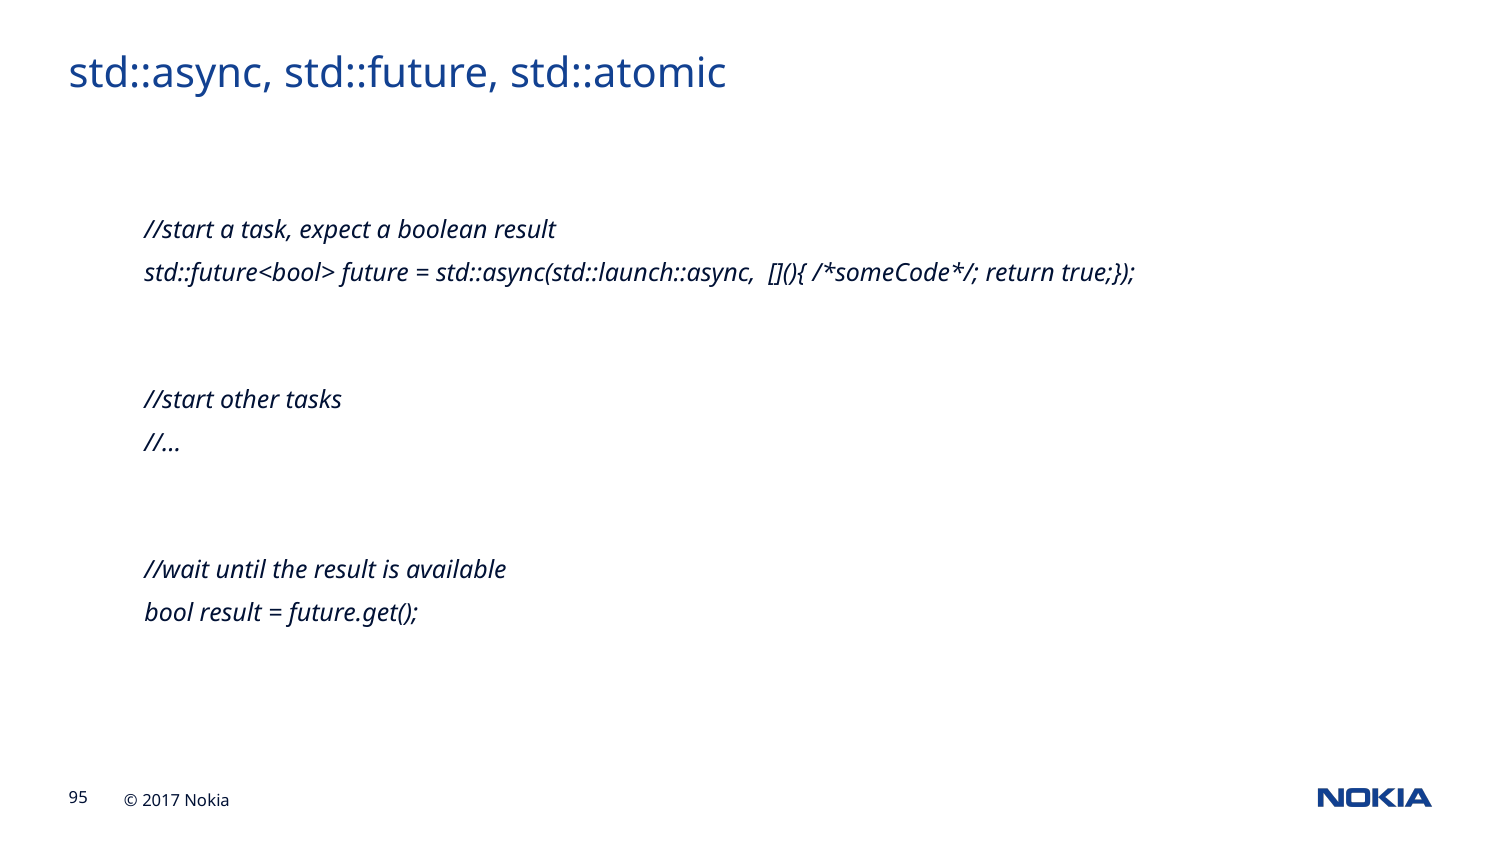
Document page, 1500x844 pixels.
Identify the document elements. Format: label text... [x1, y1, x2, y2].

list //start a task, expect a boolean result std::future<bool> future = std::async(std::launch::async, [](){ /*someCode*/; return true;}); //start other tasks //… //wait until the result is available bool result = future.get(); [68, 128, 1432, 762]
list std::async, std::future, std::atomic [68, 46, 1432, 97]
picture [1292, 762, 1458, 833]
